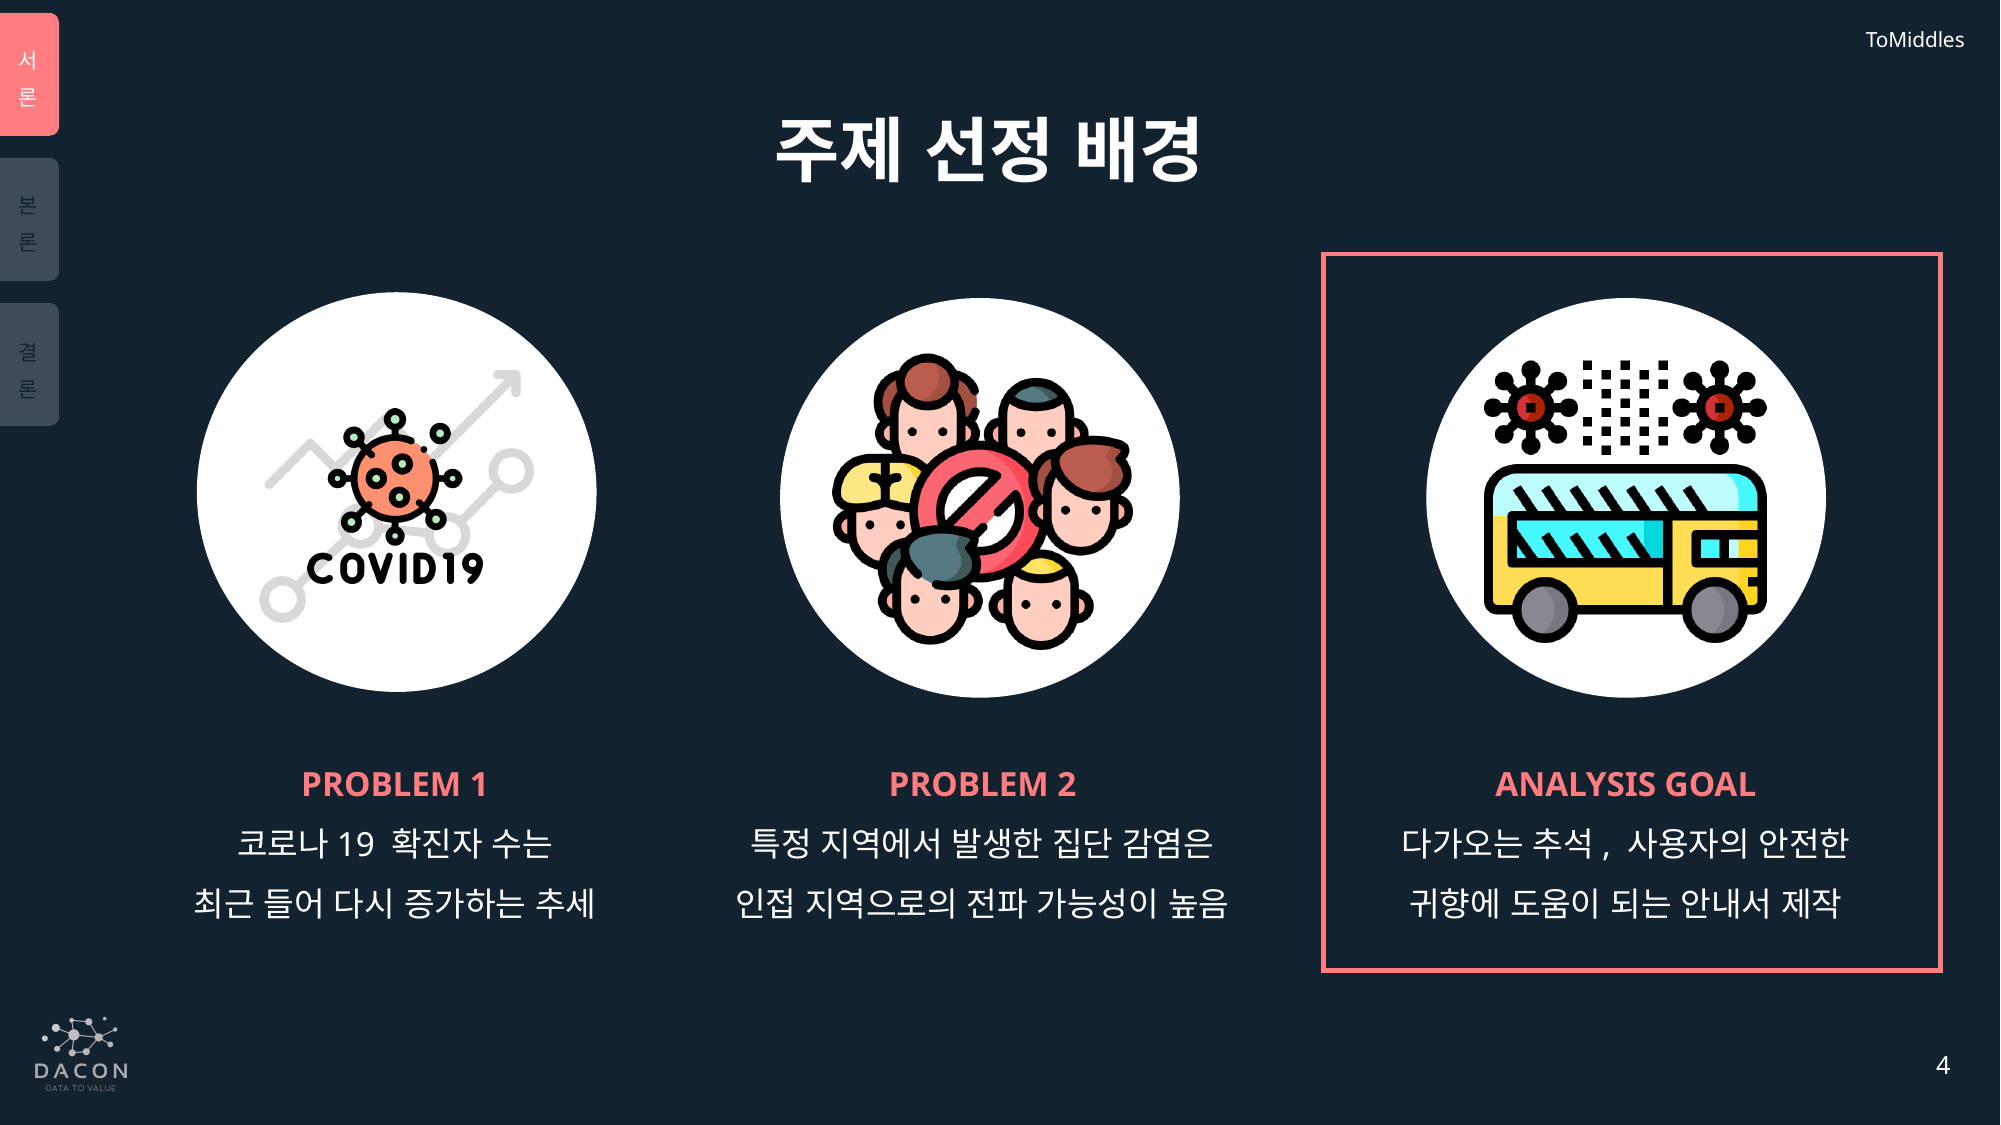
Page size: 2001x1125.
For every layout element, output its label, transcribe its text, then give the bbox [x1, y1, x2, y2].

text_box [844, 298, 1116, 351]
picture [832, 351, 1133, 652]
text_box [852, 652, 1108, 698]
text_box 주제 선정 배경 [456, 55, 1524, 198]
text_box PROBLEM 2 특정 지역에서 발생한 집단 감염은 인접 지역으로의 전파 가능성이 높음 [711, 735, 1254, 931]
text_box [1322, 253, 1942, 971]
text_box [1133, 369, 1180, 627]
text_box [196, 292, 597, 692]
text_box [780, 363, 832, 633]
picture [1474, 351, 1775, 652]
slide_number 4 [1515, 1037, 1966, 1097]
picture [259, 359, 534, 634]
text_box PROBLEM 1 코로나19 확진자 수는 최근 들어 다시 증가하는 추세 [142, 735, 649, 931]
